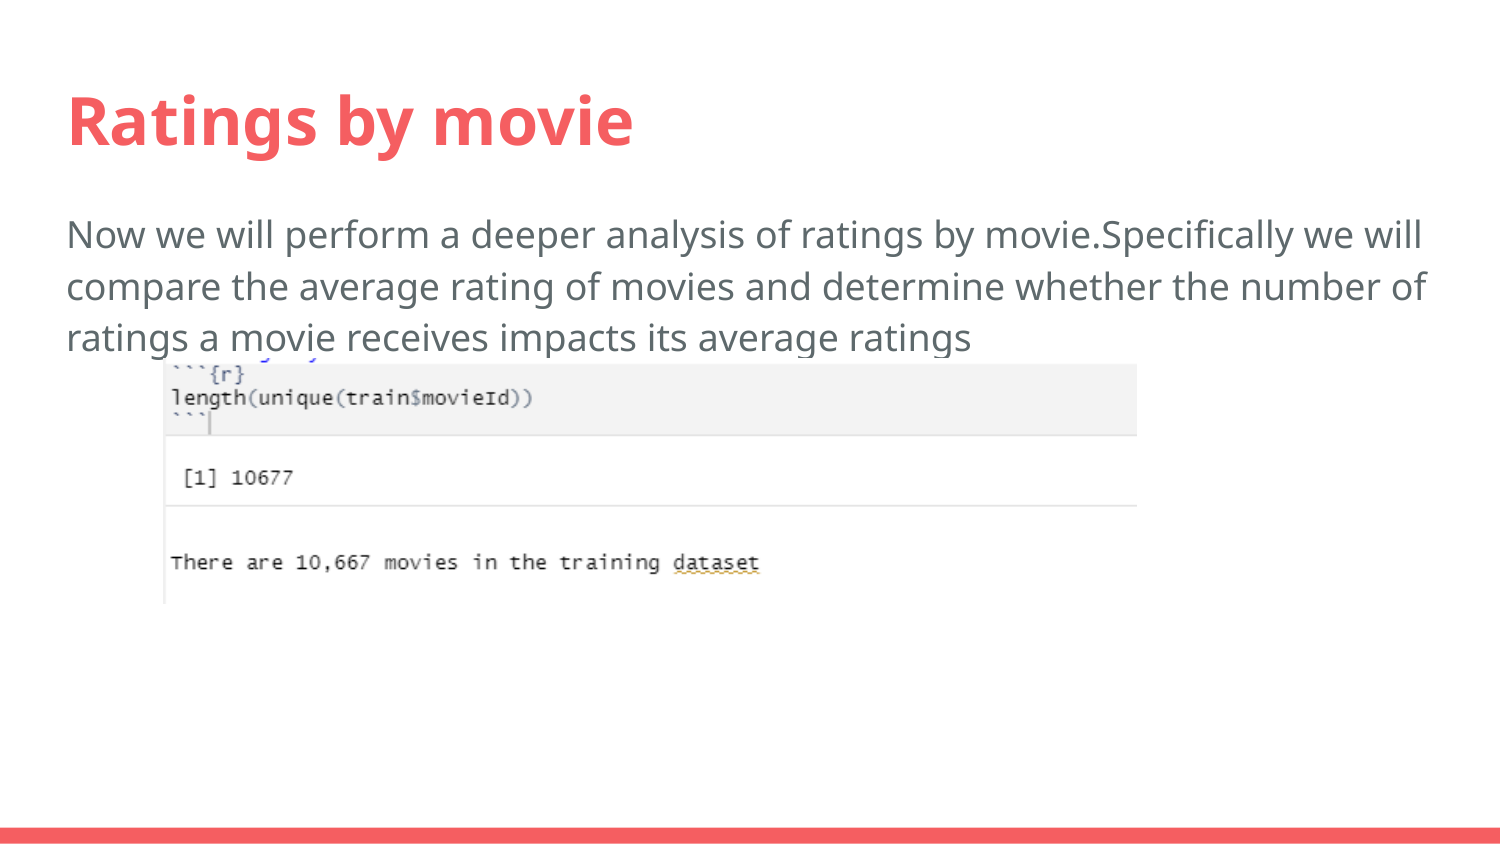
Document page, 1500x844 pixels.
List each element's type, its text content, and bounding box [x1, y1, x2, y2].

picture [162, 357, 1137, 604]
list Now we will perform a deeper analysis of ratings by movie.Specifically we will compare the average rating of movies and determine whether the number of ratings a movie receives impacts its average ratings [51, 189, 1449, 750]
title Ratings by movie [51, 64, 1449, 167]
